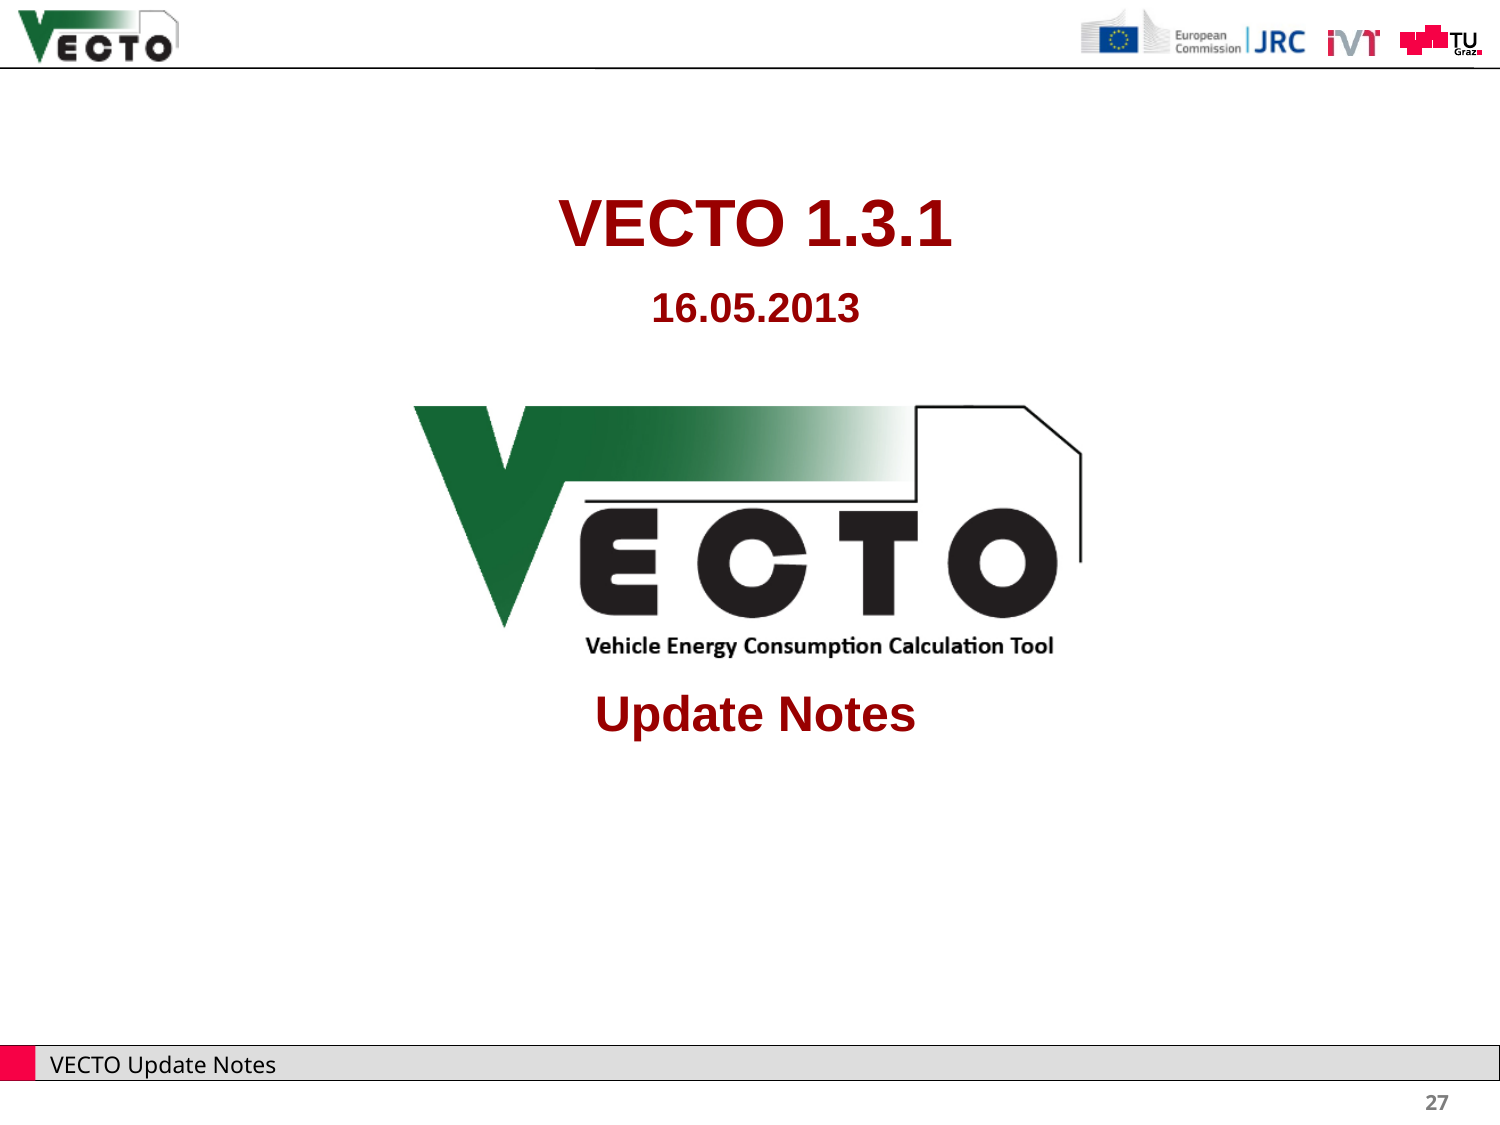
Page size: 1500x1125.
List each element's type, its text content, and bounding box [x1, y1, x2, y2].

picture [1328, 30, 1380, 56]
picture [17, 9, 179, 65]
text_box VECTO 1.3.1 16.05.2013 Update Notes [88, 172, 1424, 749]
picture [407, 396, 1093, 665]
picture [1080, 7, 1306, 54]
